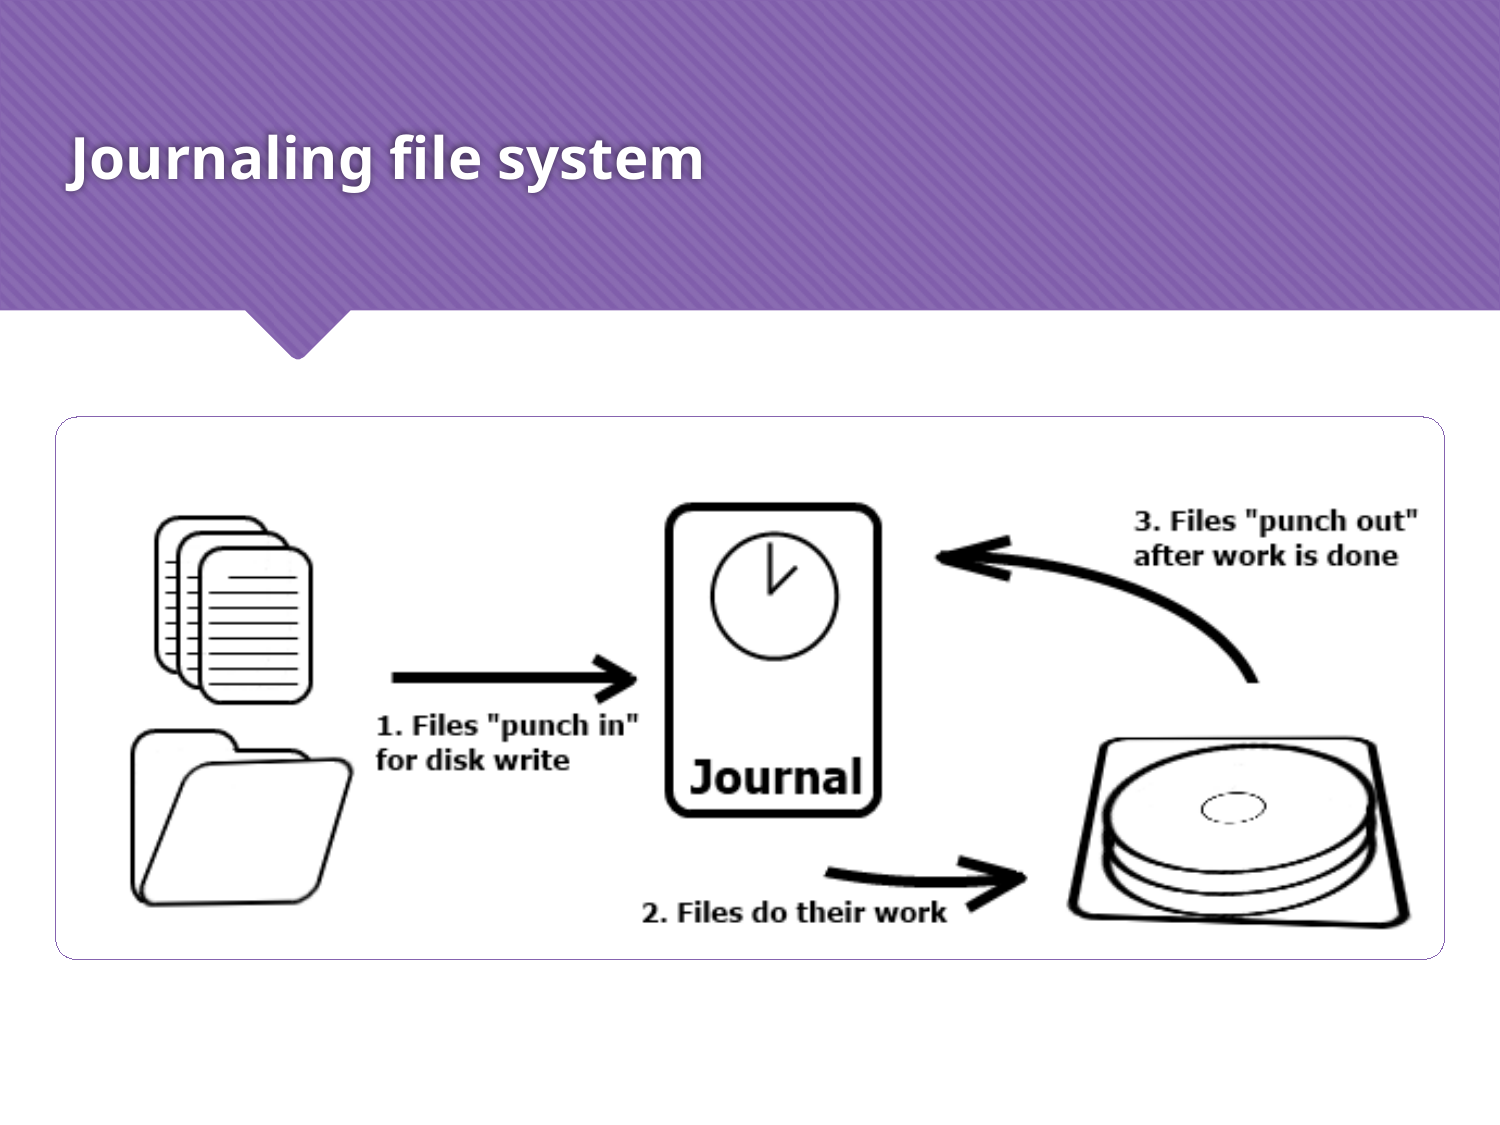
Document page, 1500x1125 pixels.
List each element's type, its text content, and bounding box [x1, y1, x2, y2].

picture [55, 416, 1445, 960]
title Journaling file system [55, 64, 1445, 199]
